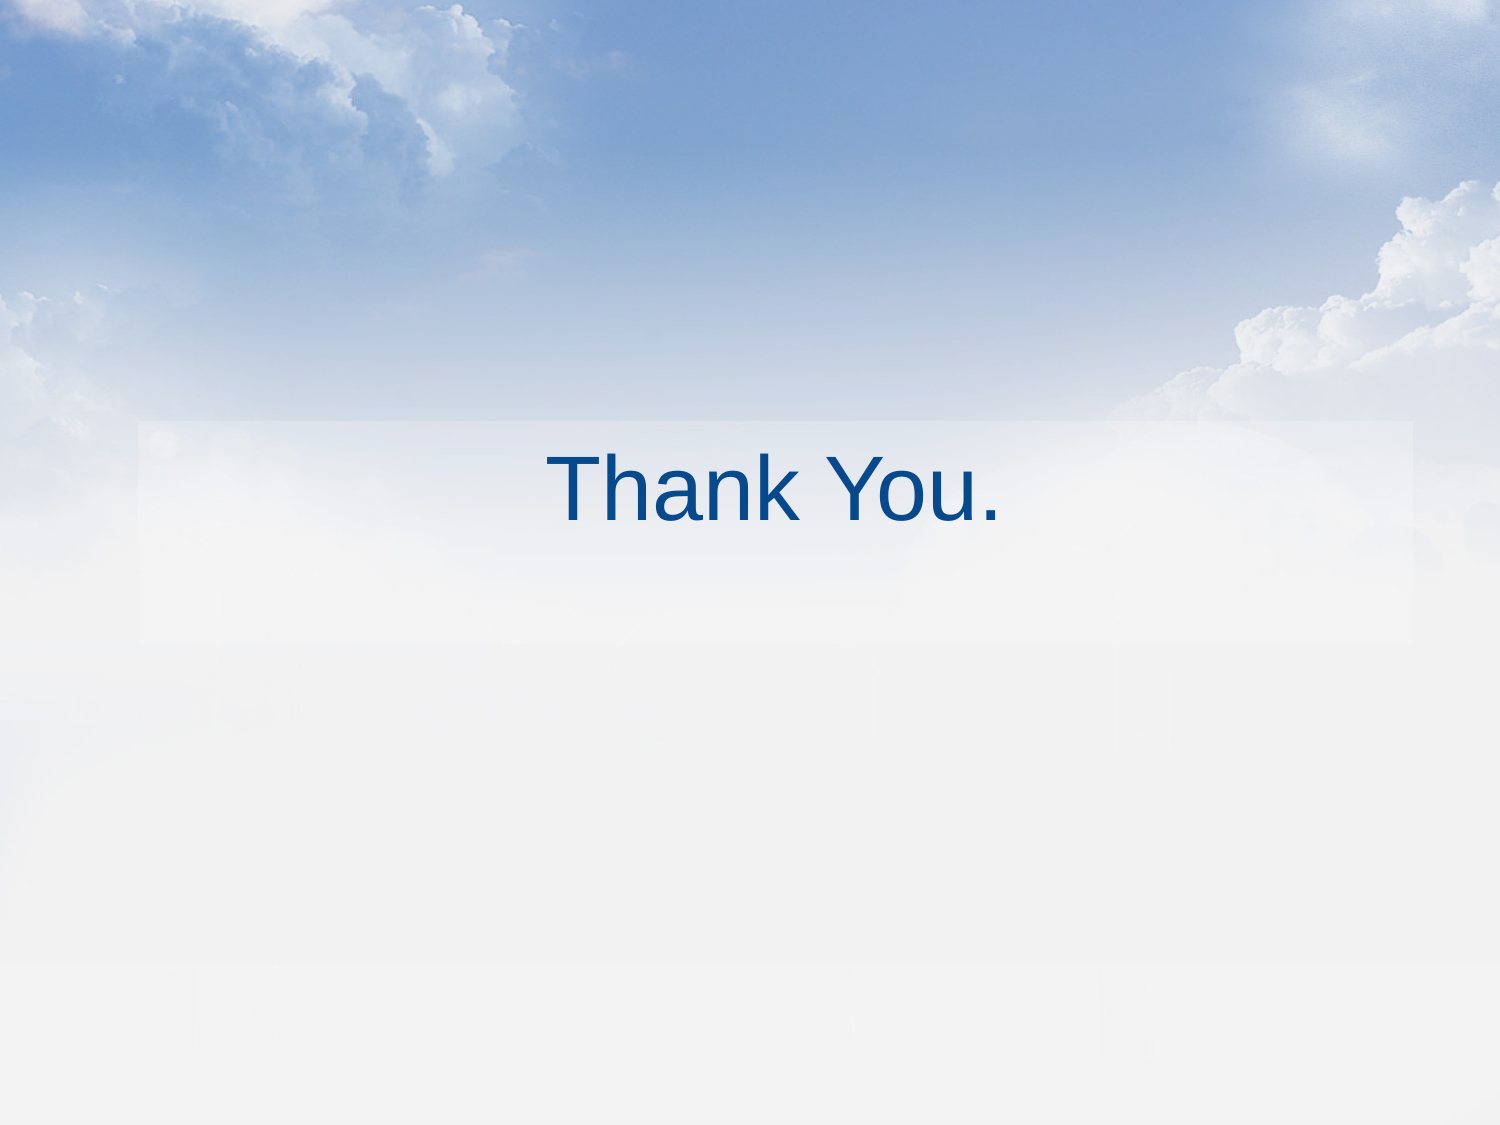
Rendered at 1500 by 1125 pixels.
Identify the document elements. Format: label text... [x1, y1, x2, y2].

title Thank You. [137, 421, 1413, 645]
picture [0, 0, 1500, 1125]
